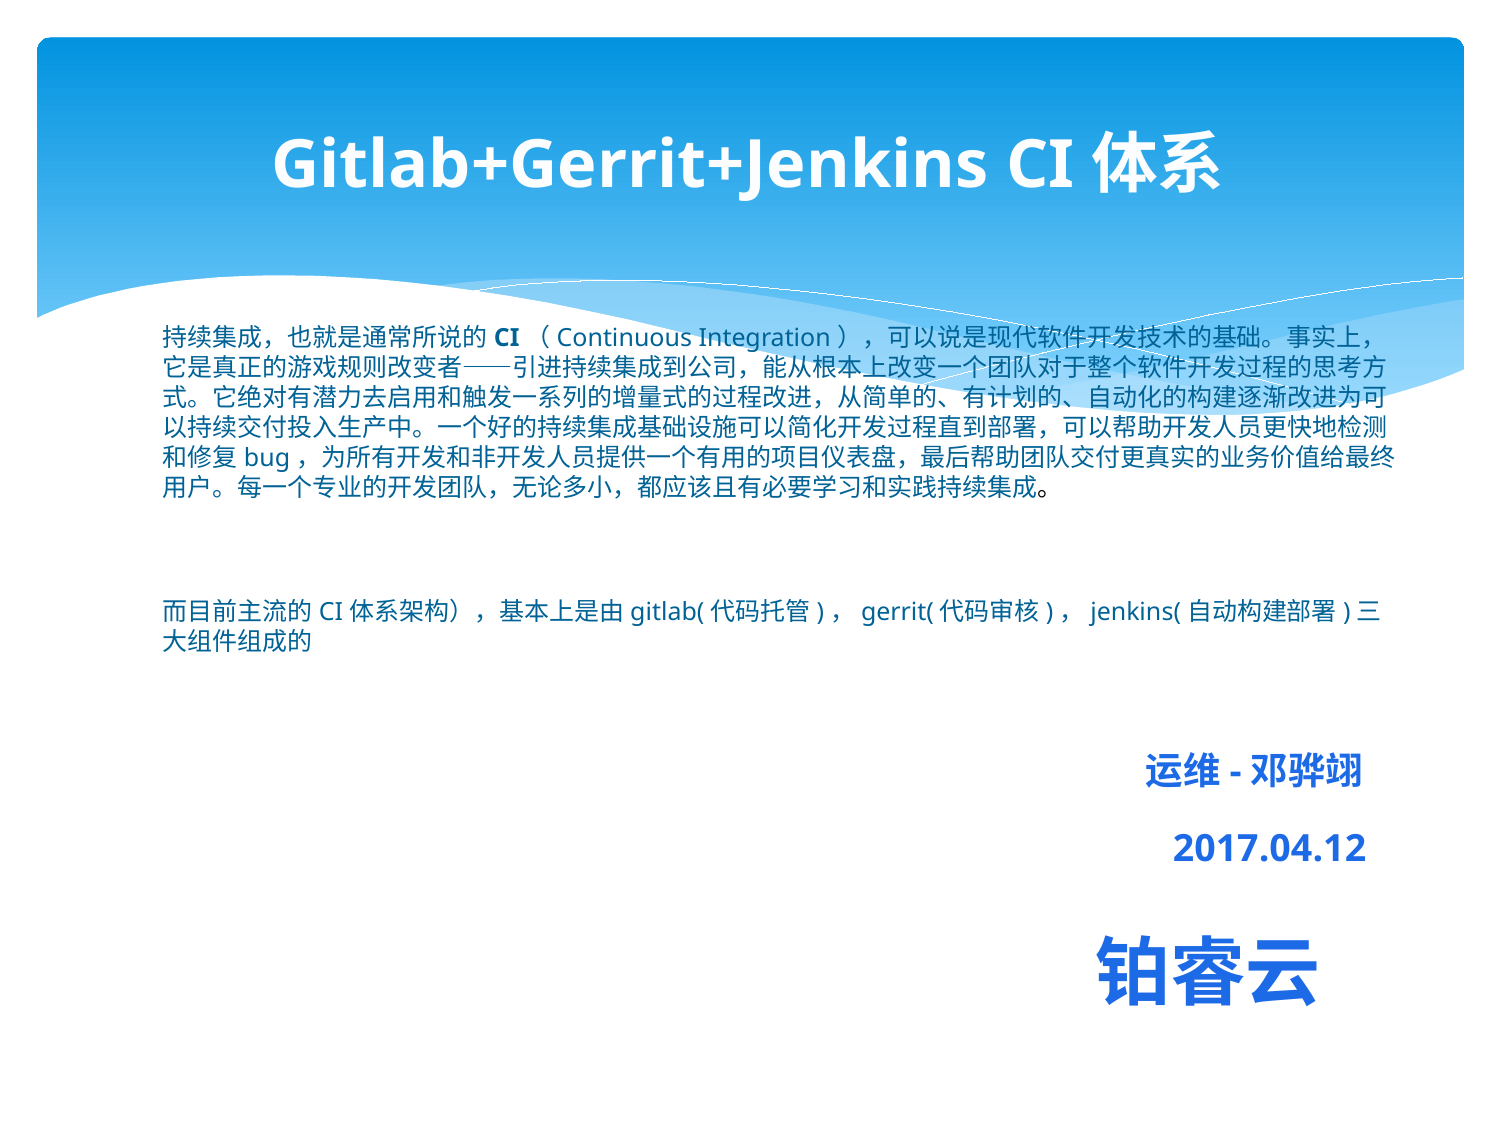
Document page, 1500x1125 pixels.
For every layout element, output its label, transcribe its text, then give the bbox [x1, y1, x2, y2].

text_box 铂睿云 [1045, 916, 1370, 1022]
text_box 而目前主流的CI体系架构），基本上是由gitlab(代码托管)，gerrit(代码审核)，jenkins(自动构建部署)三大组件组成的 [148, 588, 1413, 663]
text_box 持续集成，也就是通常所说的CI（Continuous Integration），可以说是现代软件开发技术的基础。事实上，它是真正的游戏规则改变者——引进持续集成到公司，能从根本上改变一个团队对于整个软件开发过程的思考方式。它绝对有潜力去启用和触发一系列的增量式的过程改进，从简单的、有计划的、自动化的构建逐渐改进为可以持续交付投入生产中。一个好的持续集成基础设施可以简化开发过程直到部署，可以帮助开发人员更快地检测和修复bug，为所有开发和非开发人员提供一个有用的项目仪表盘，最后帮助团队交付更真实的业务价值给最终用户。每一个专业的开发团队，无论多小，都应该且有必要学习和实践持续集成。 [148, 314, 1413, 509]
text_box Gitlab+Gerrit+Jenkins CI体系 [199, 113, 1296, 209]
text_box 2017.04.12 [1157, 815, 1382, 876]
text_box 运维-邓骅翊 [1006, 739, 1500, 800]
